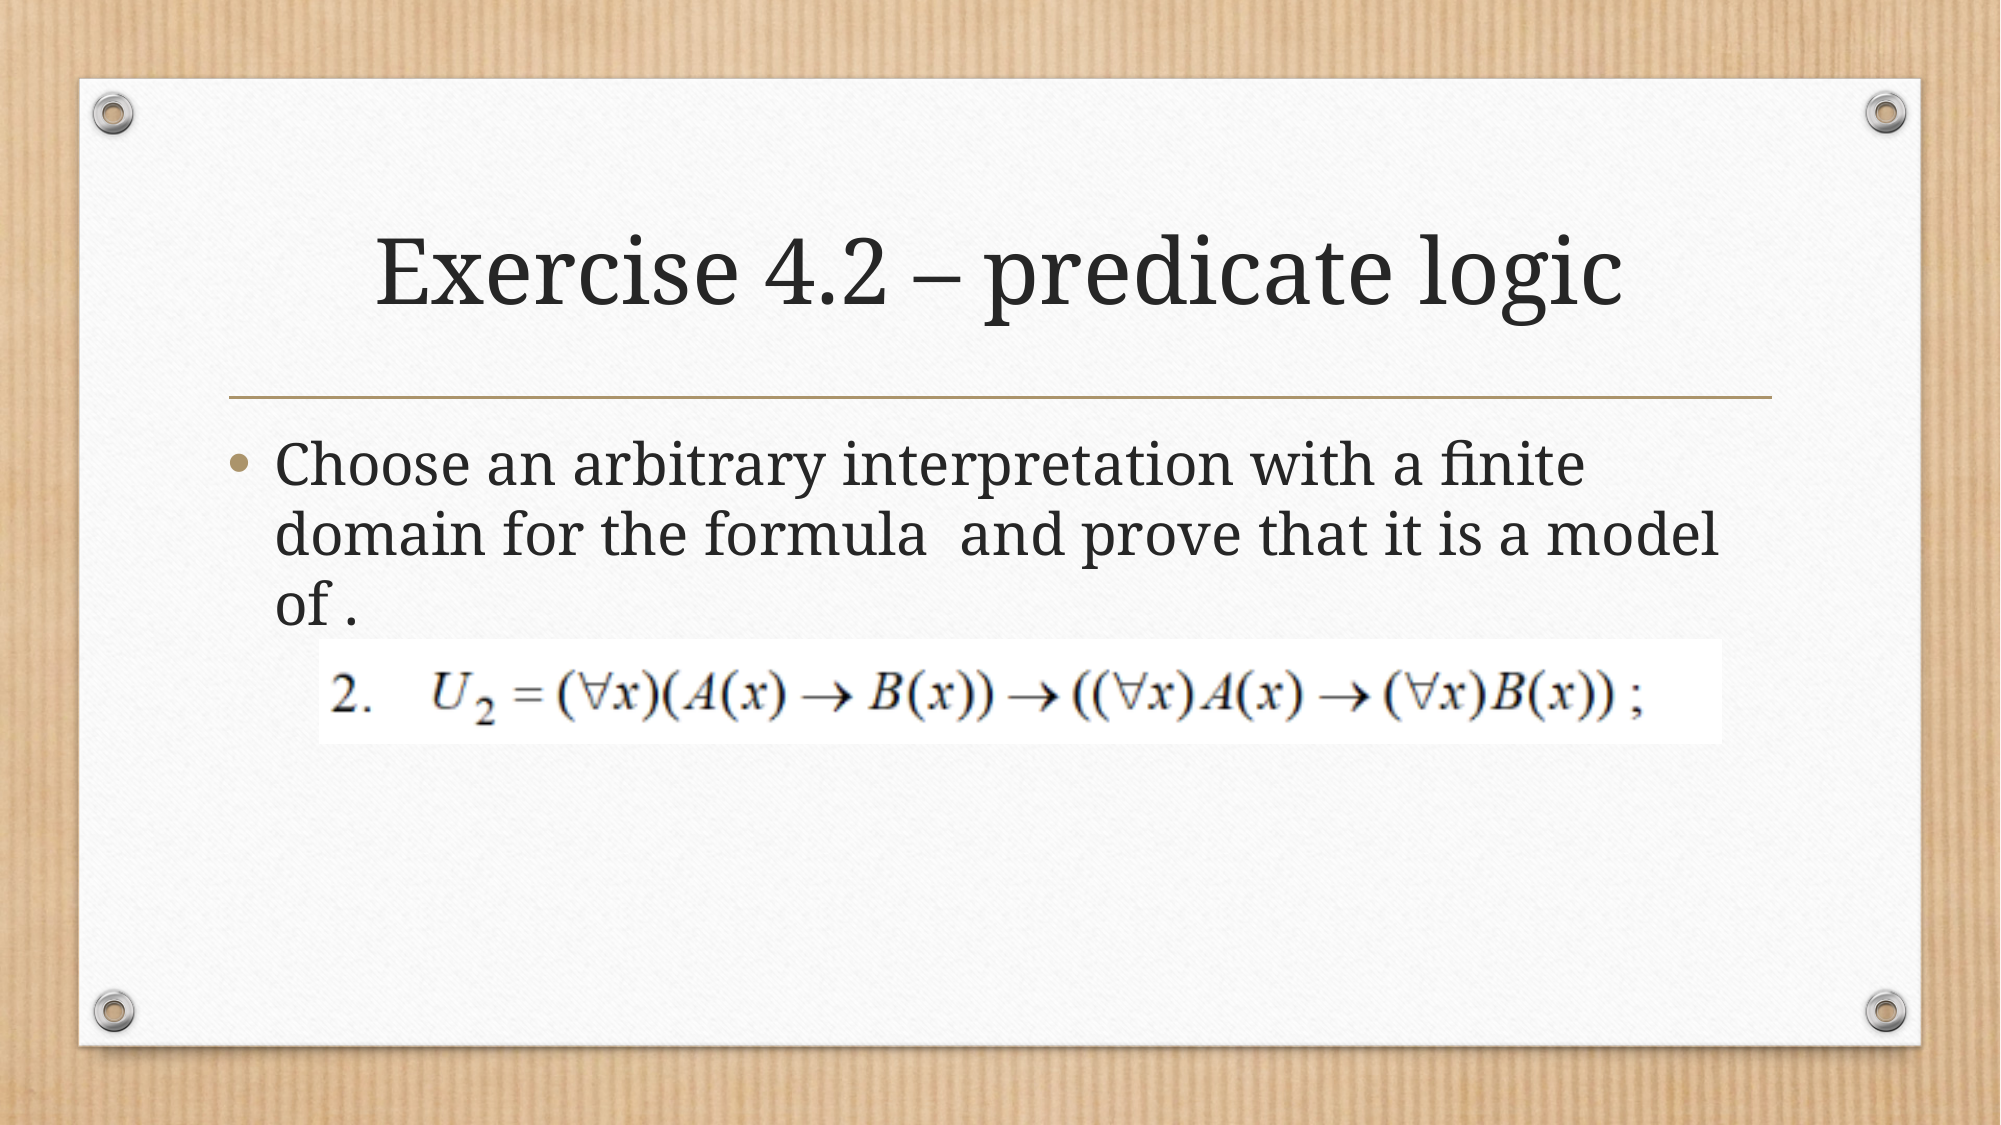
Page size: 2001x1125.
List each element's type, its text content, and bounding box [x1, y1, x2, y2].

picture [0, 0, 2001, 1125]
title Exercise 4.2 – predicate logic [212, 161, 1788, 375]
